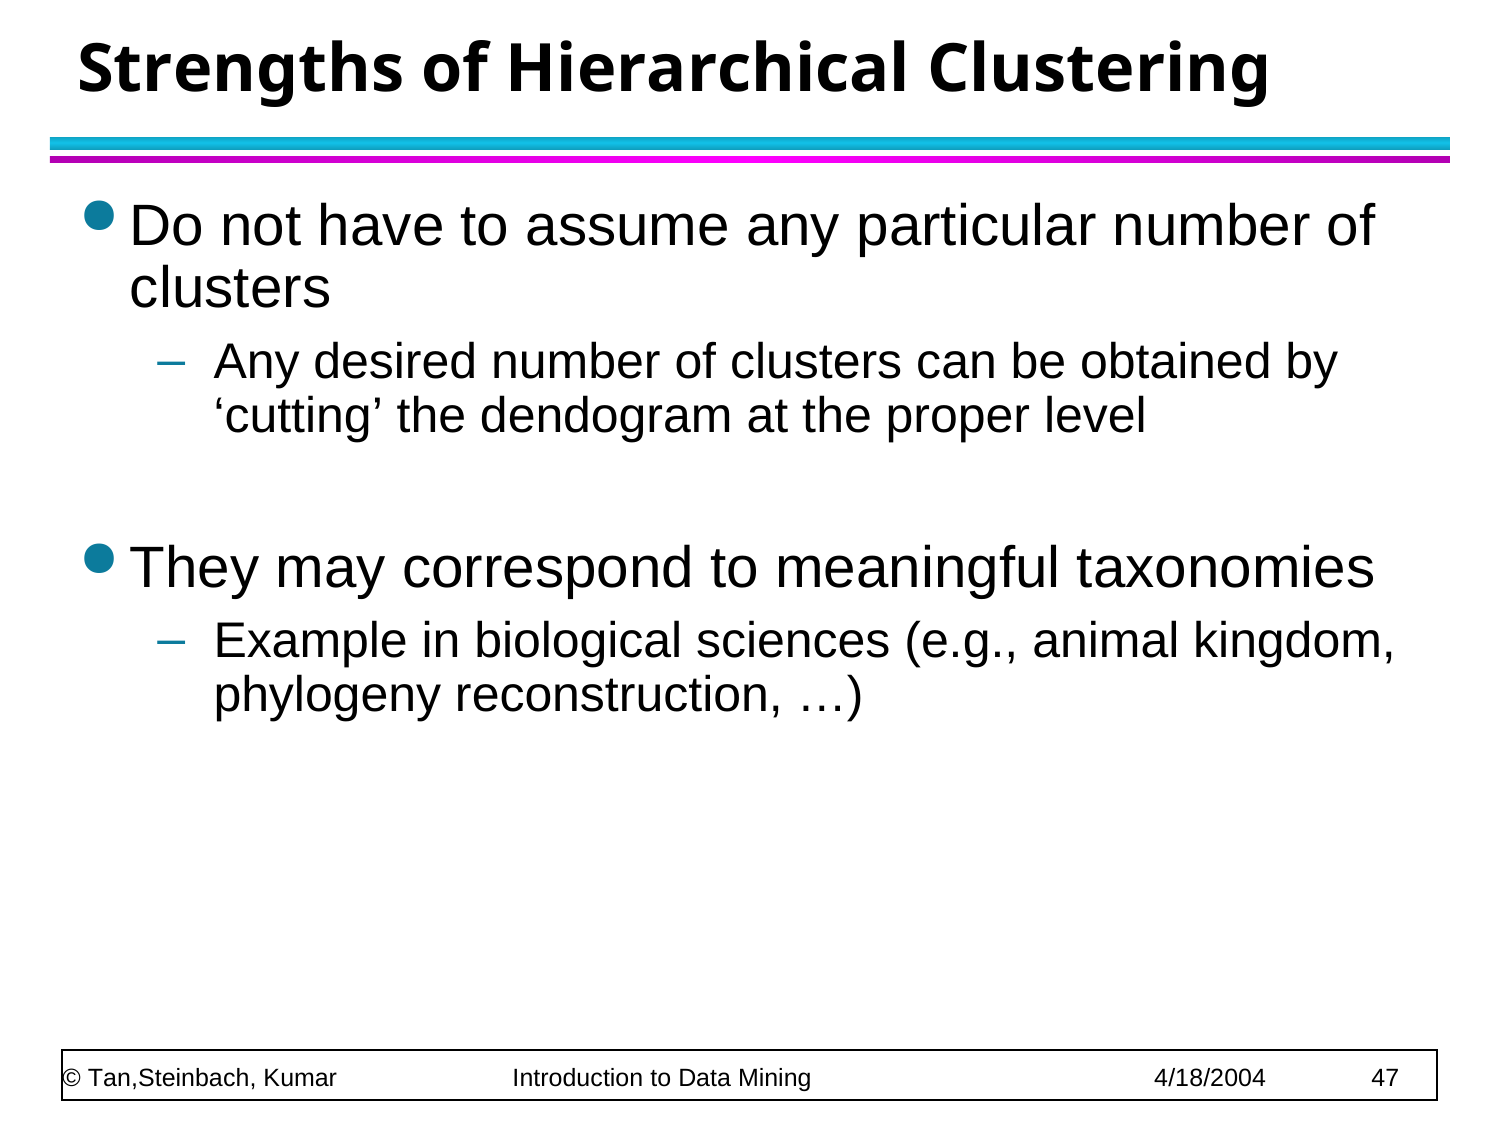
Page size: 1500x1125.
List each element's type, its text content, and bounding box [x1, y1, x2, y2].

title Strengths of Hierarchical Clustering [62, 24, 1421, 113]
list Do not have to assume any particular number of clusters Any desired number of clusters can be obtained by ‘cutting’ the dendogram at the proper level They may correspond to meaningful taxonomies Example in biological sciences (e.g., animal kingdom, phylogeny reconstruction, …) [67, 187, 1432, 1038]
